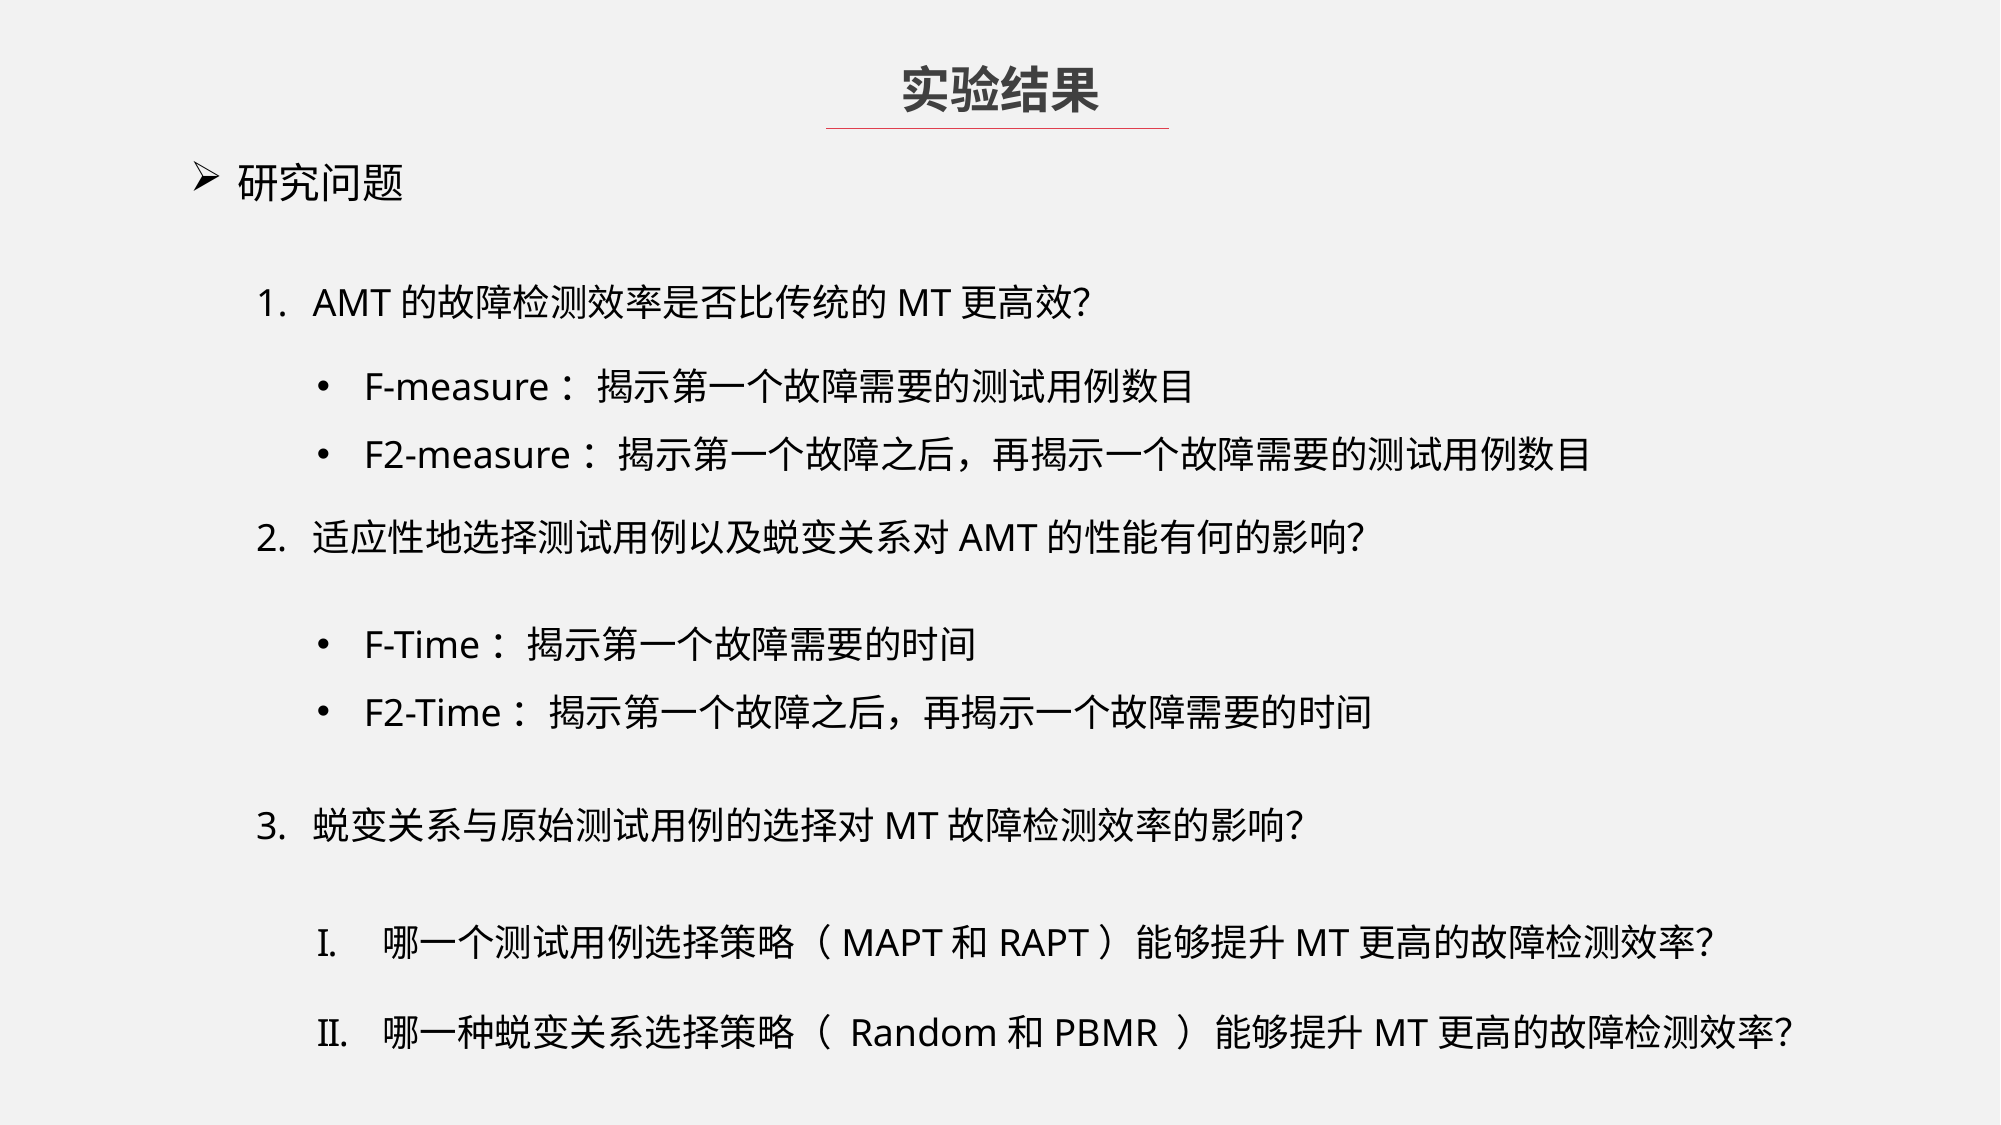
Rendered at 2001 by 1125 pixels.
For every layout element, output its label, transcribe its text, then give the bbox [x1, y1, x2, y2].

text_box AMT的故障检测效率是否比传统的MT更高效？ [241, 271, 1169, 332]
text_box F-Time：揭示第一个故障需要的时间 F2-Time：揭示第一个故障之后，再揭示一个故障需要的时间 [302, 591, 1503, 741]
text_box F-measure：揭示第一个故障需要的测试用例数目 F2-measure：揭示第一个故障之后，再揭示一个故障需要的测试用例数目 [302, 333, 1638, 484]
text_box 研究问题 [175, 149, 476, 215]
text_box 适应性地选择测试用例以及蜕变关系对AMT的性能有何的影响？ [241, 506, 1406, 567]
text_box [678, 50, 1322, 129]
text_box 哪一个测试用例选择策略（MAPT和RAPT）能够提升MT更高的故障检测效率？ 哪一种蜕变关系选择策略（ Random和PBMR ）能够提升MT更高的故障检测效率？ [302, 866, 1844, 1125]
text_box 蜕变关系与原始测试用例的选择对MT故障检测效率的影响？ [241, 794, 1406, 855]
